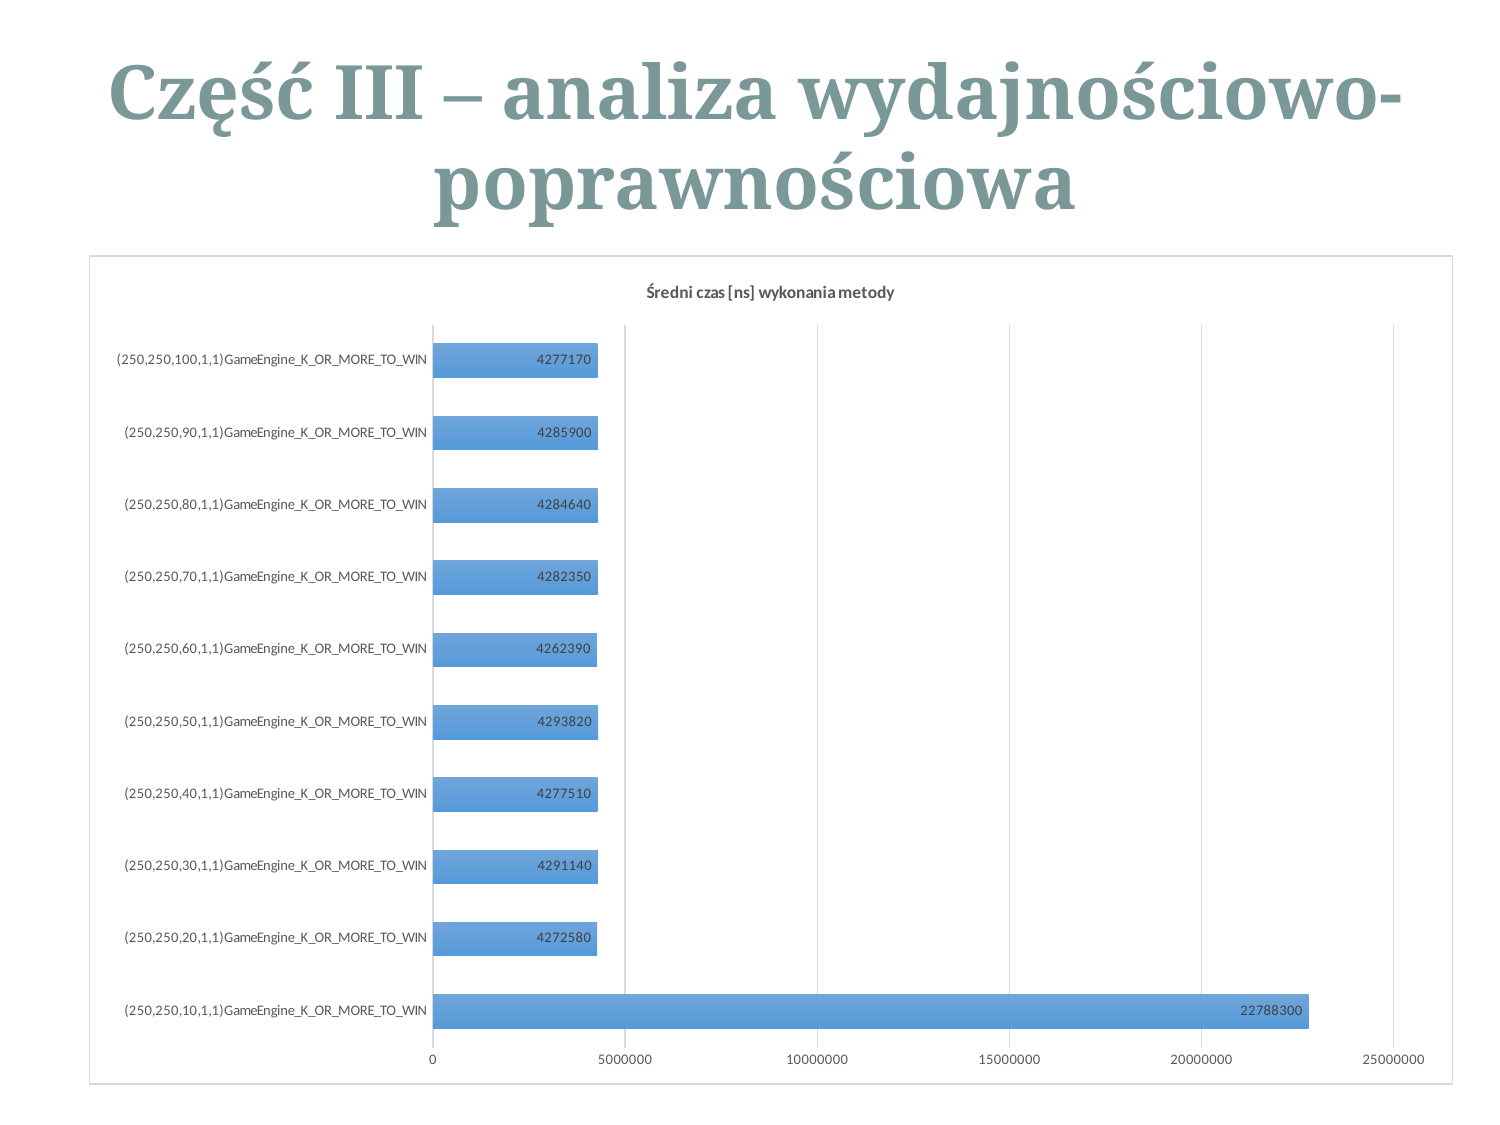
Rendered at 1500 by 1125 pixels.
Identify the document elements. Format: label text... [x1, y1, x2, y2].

text_box Część III – analiza wydajnościowo-poprawnościowa [58, 45, 1453, 232]
chart [88, 255, 1454, 1085]
